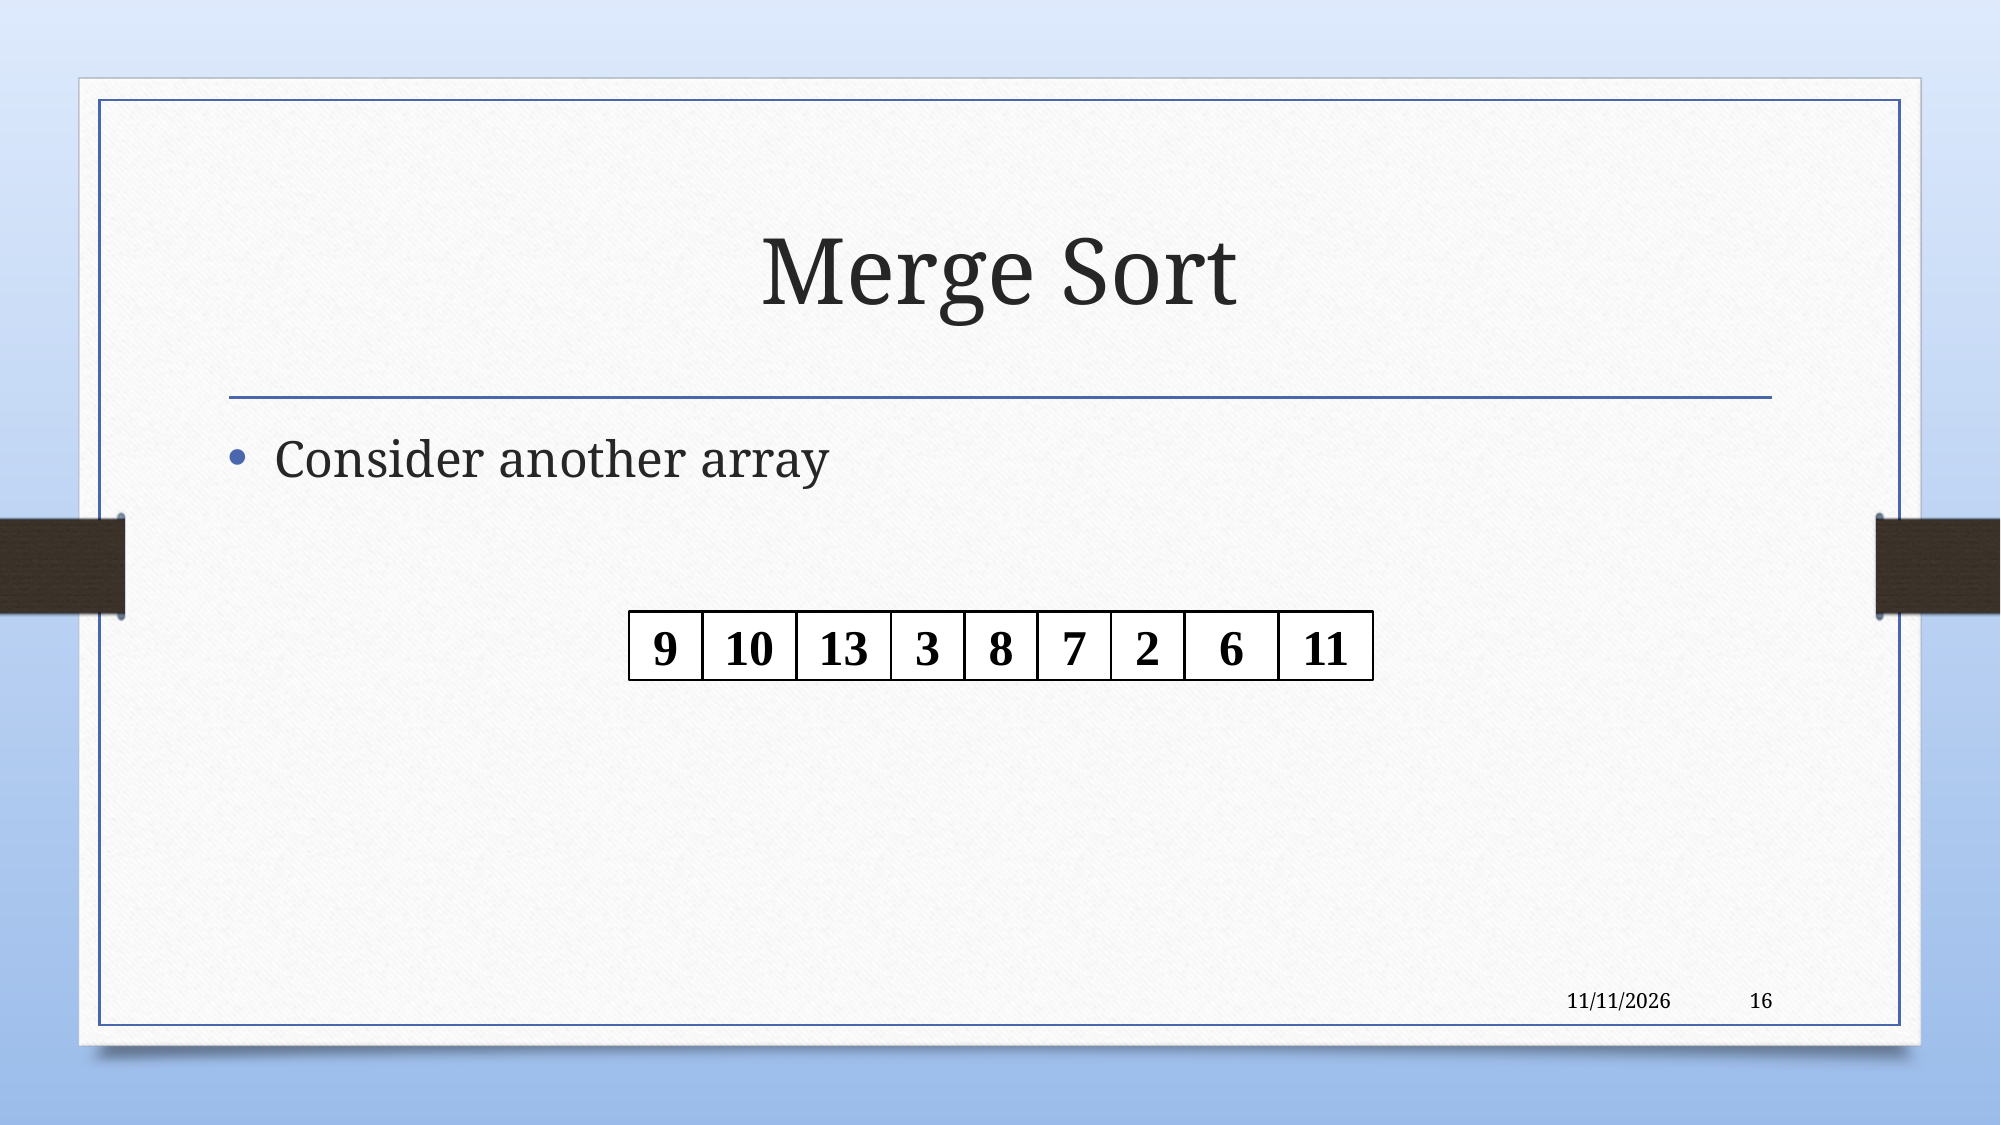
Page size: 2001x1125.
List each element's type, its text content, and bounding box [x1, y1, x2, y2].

text_box 2 [1110, 610, 1183, 681]
text_box 8 [963, 610, 1036, 681]
text_box 6 [1183, 610, 1277, 681]
text_box 11 [1277, 610, 1374, 681]
slide_number 16 [1698, 979, 1788, 1025]
picture [0, 0, 2001, 1125]
list Consider another array [212, 419, 1788, 964]
title Merge Sort [212, 161, 1788, 375]
text_box 13 [795, 610, 890, 681]
text_box 10 [703, 610, 795, 681]
text_box 9 [628, 610, 703, 681]
text_box 3 [890, 610, 963, 681]
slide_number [1423, 979, 1686, 1025]
text_box 7 [1036, 610, 1110, 681]
